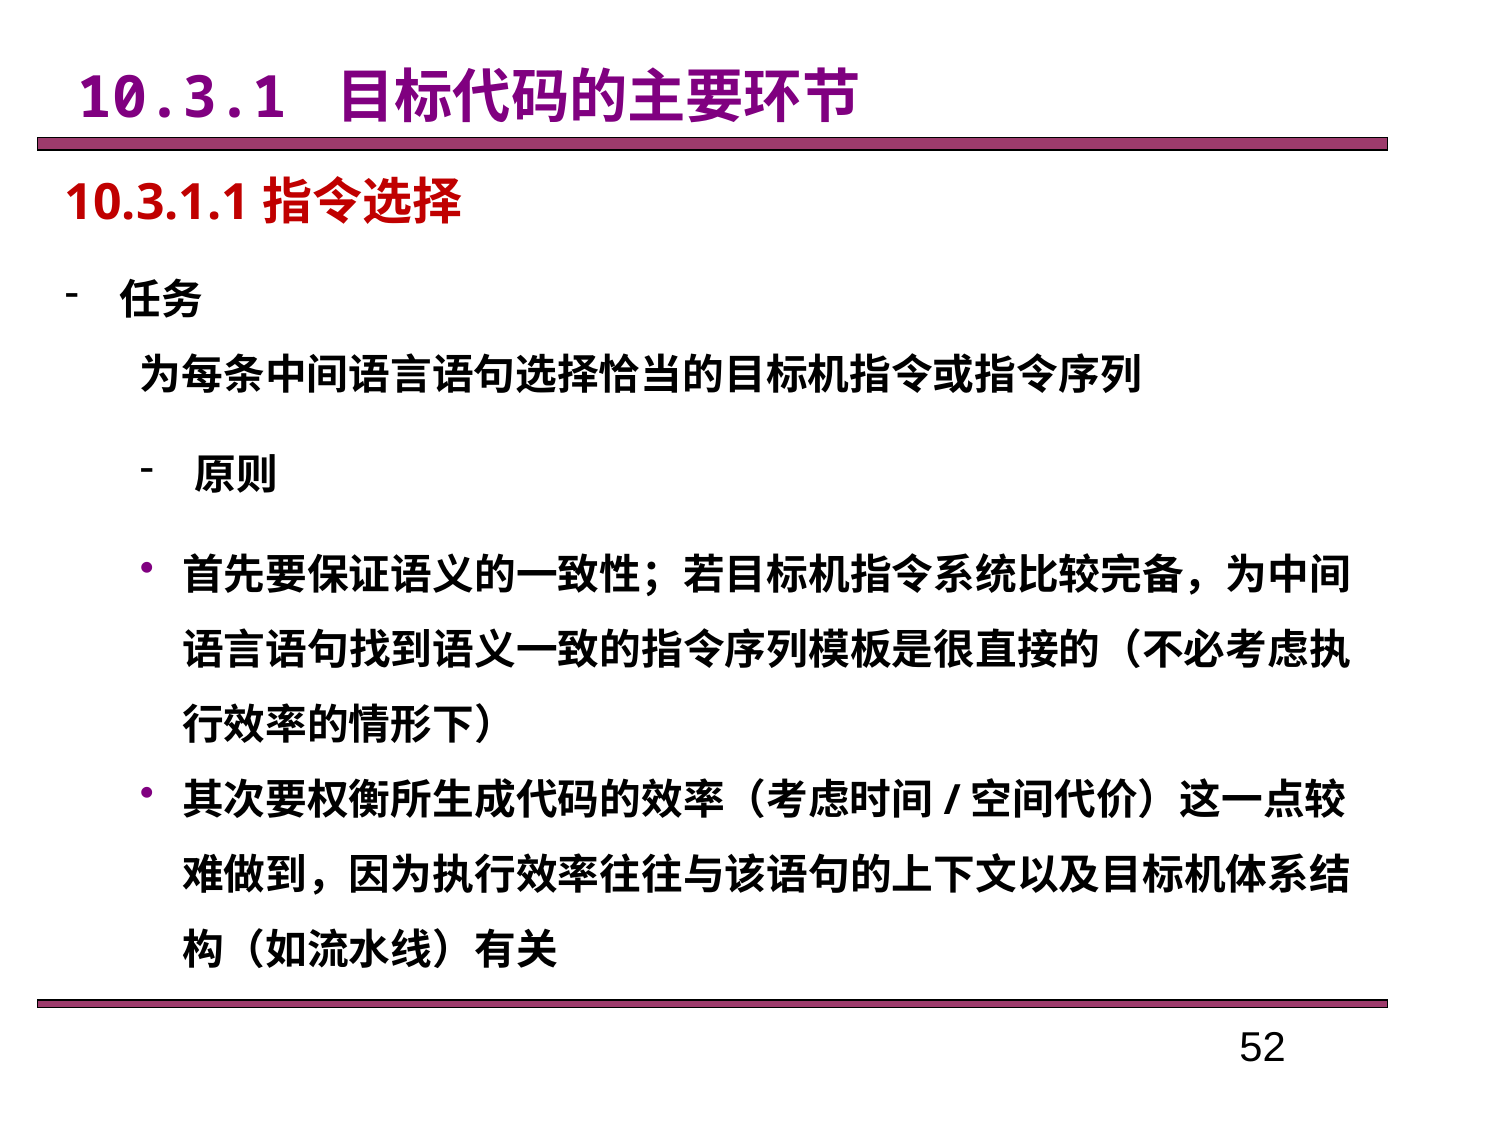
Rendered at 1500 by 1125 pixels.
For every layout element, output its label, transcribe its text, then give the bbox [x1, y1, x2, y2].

text_box 10.3.1 目标代码的主要环节 [62, 51, 1412, 137]
text_box 10.3.1.1指令选择 [50, 161, 1400, 237]
slide_number 52 [1087, 1012, 1438, 1053]
text_box 任务 为每条中间语言语句选择恰当的目标机指令或指令序列 原则 首先要保证语义的一致性；若目标机指令系统比较完备，为中间语言语句找到语义一致的指令序列模板是很直接的（不必考虑执行效率的情形下） 其次要权衡所生成代码的效率（考虑时间/空间代价）这一点较难做到，因为执行效率往往与该语句的上下文以及目标机体系结构（如流水线）有关 [49, 265, 1400, 981]
